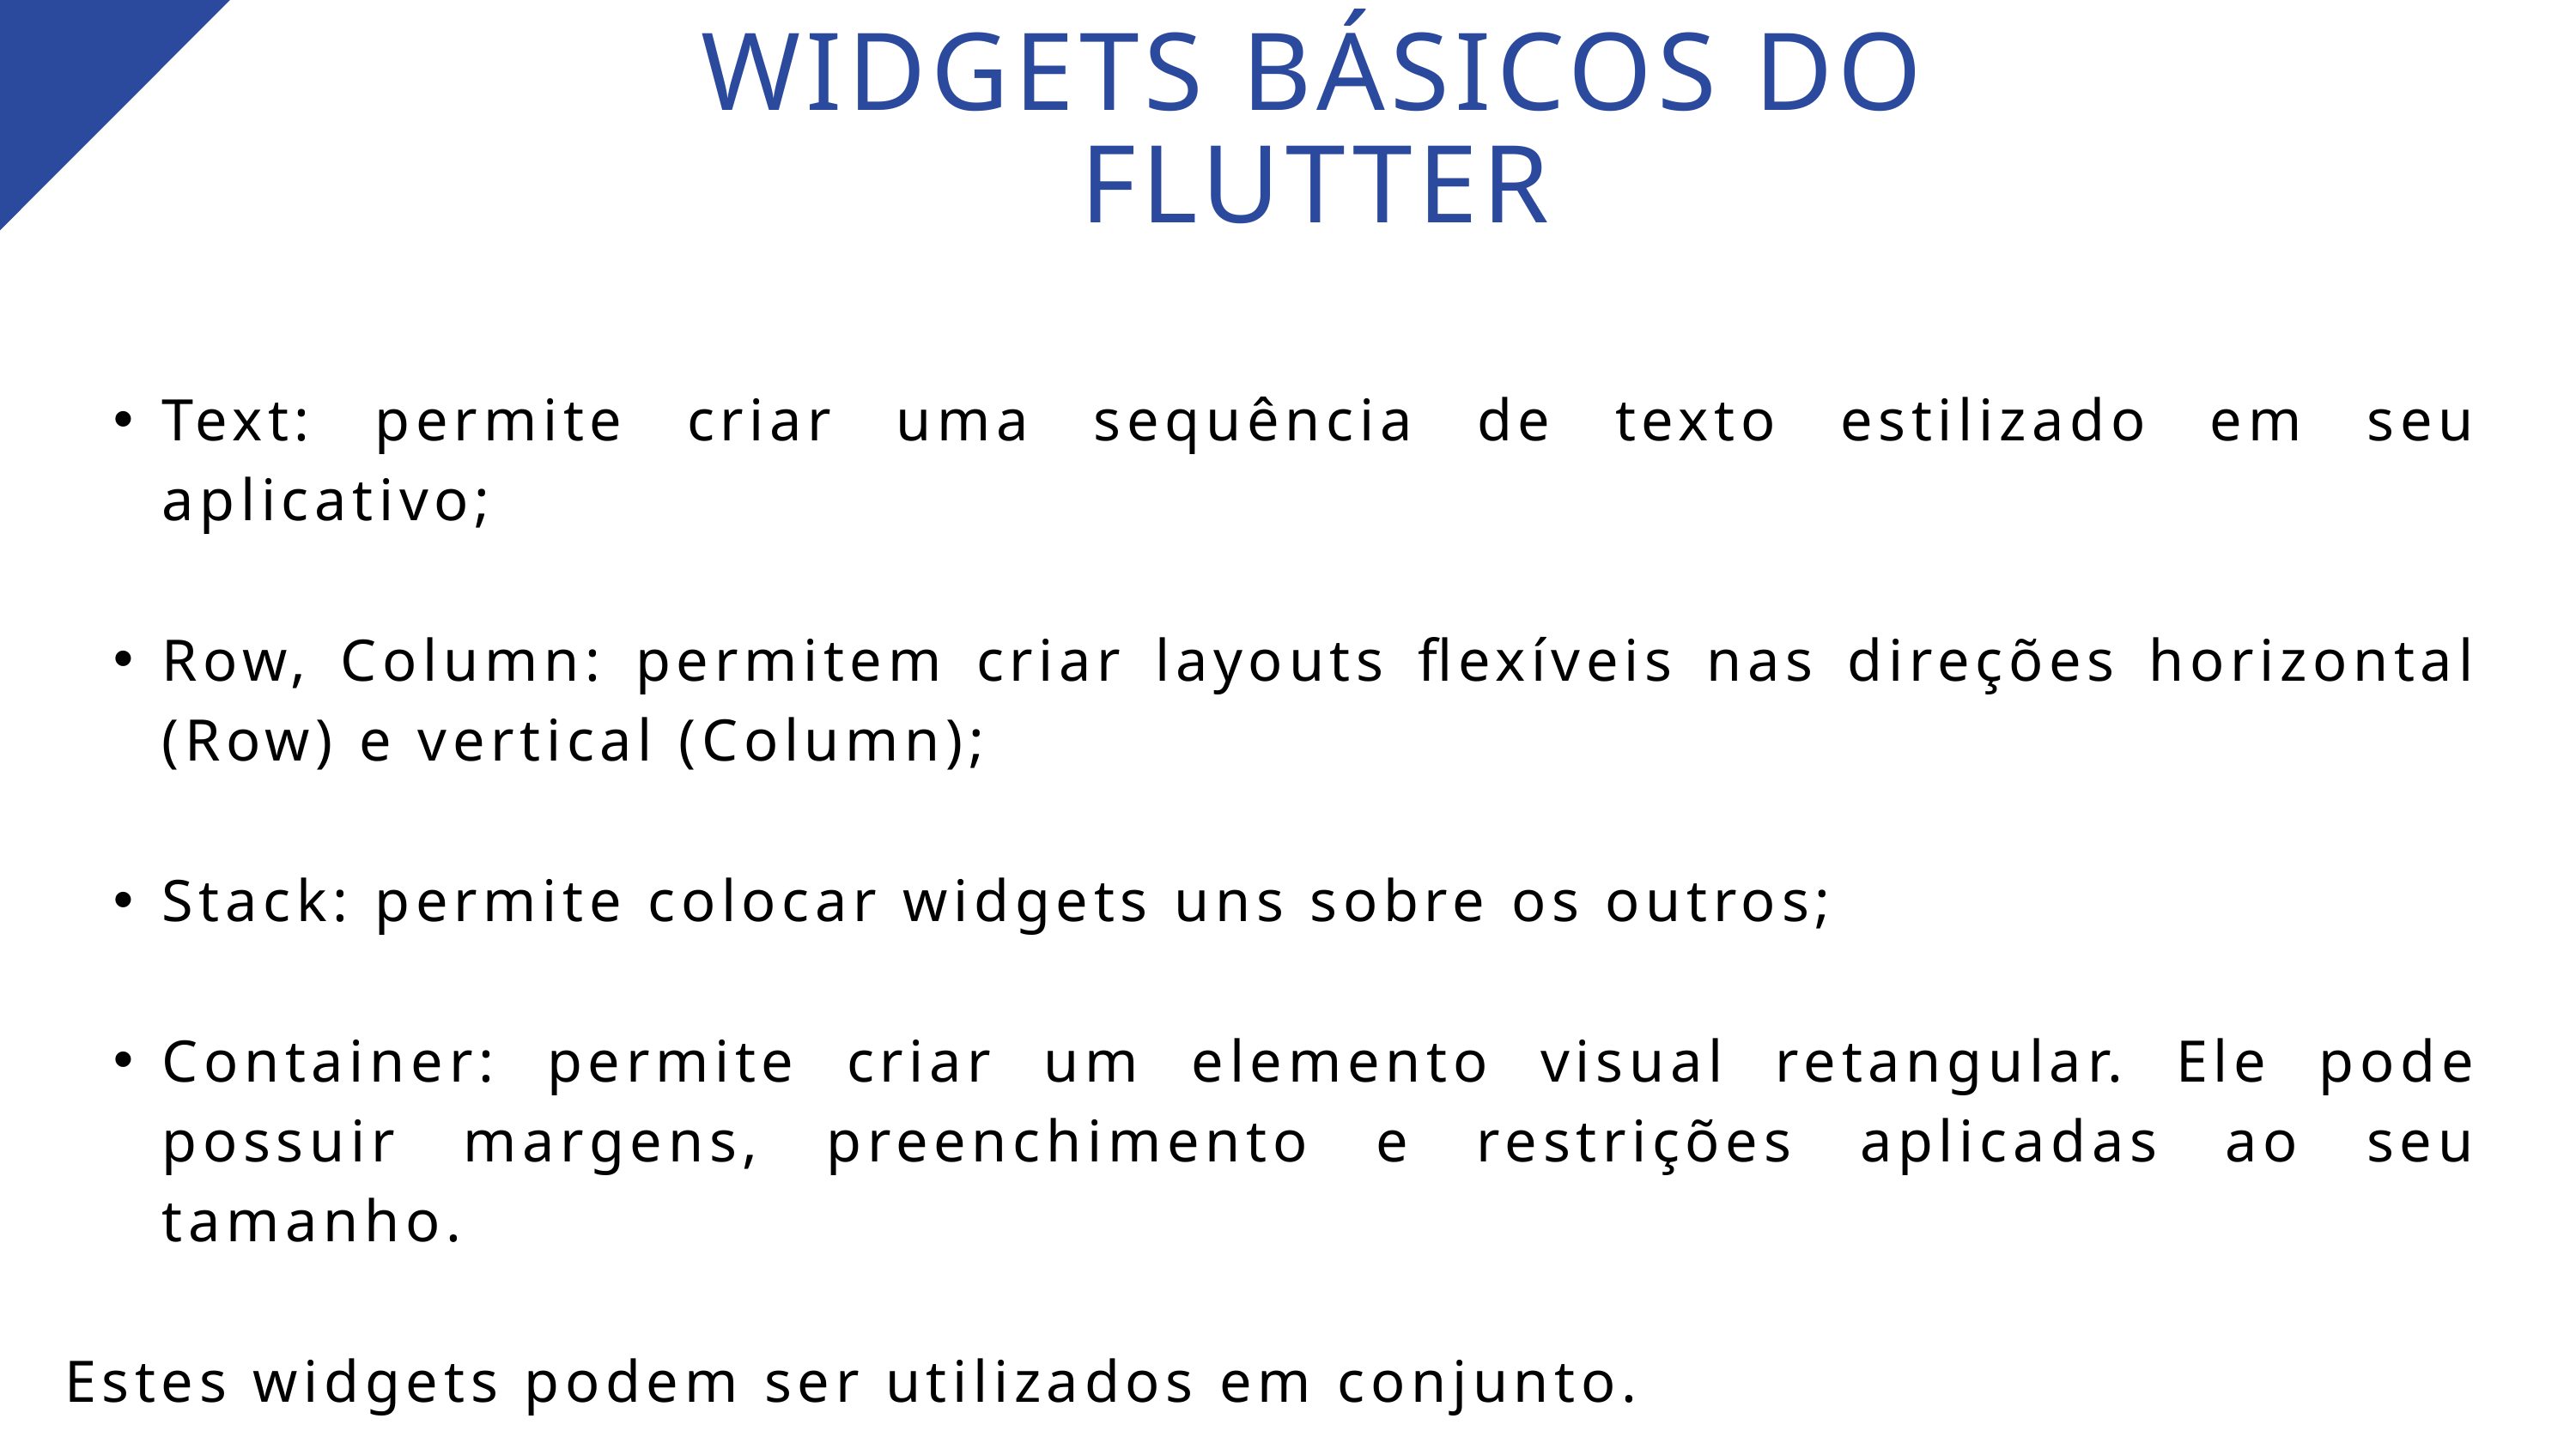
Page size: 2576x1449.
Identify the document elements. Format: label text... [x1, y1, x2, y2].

text_box Text: permite criar uma sequência de texto estilizado em seu aplicativo; Row, Column: permitem criar layouts flexíveis nas direções horizontal (Row) e vertical (Column); Stack: permite colocar widgets uns sobre os outros; Container: permite criar um elemento visual retangular. Ele pode possuir margens, preenchimento e restrições aplicadas ao seu tamanho. Estes widgets podem ser utilizados em conjunto. [64, 372, 2482, 1414]
text_box WIDGETS BÁSICOS DO FLUTTER [671, 18, 1959, 245]
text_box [0, 0, 231, 231]
